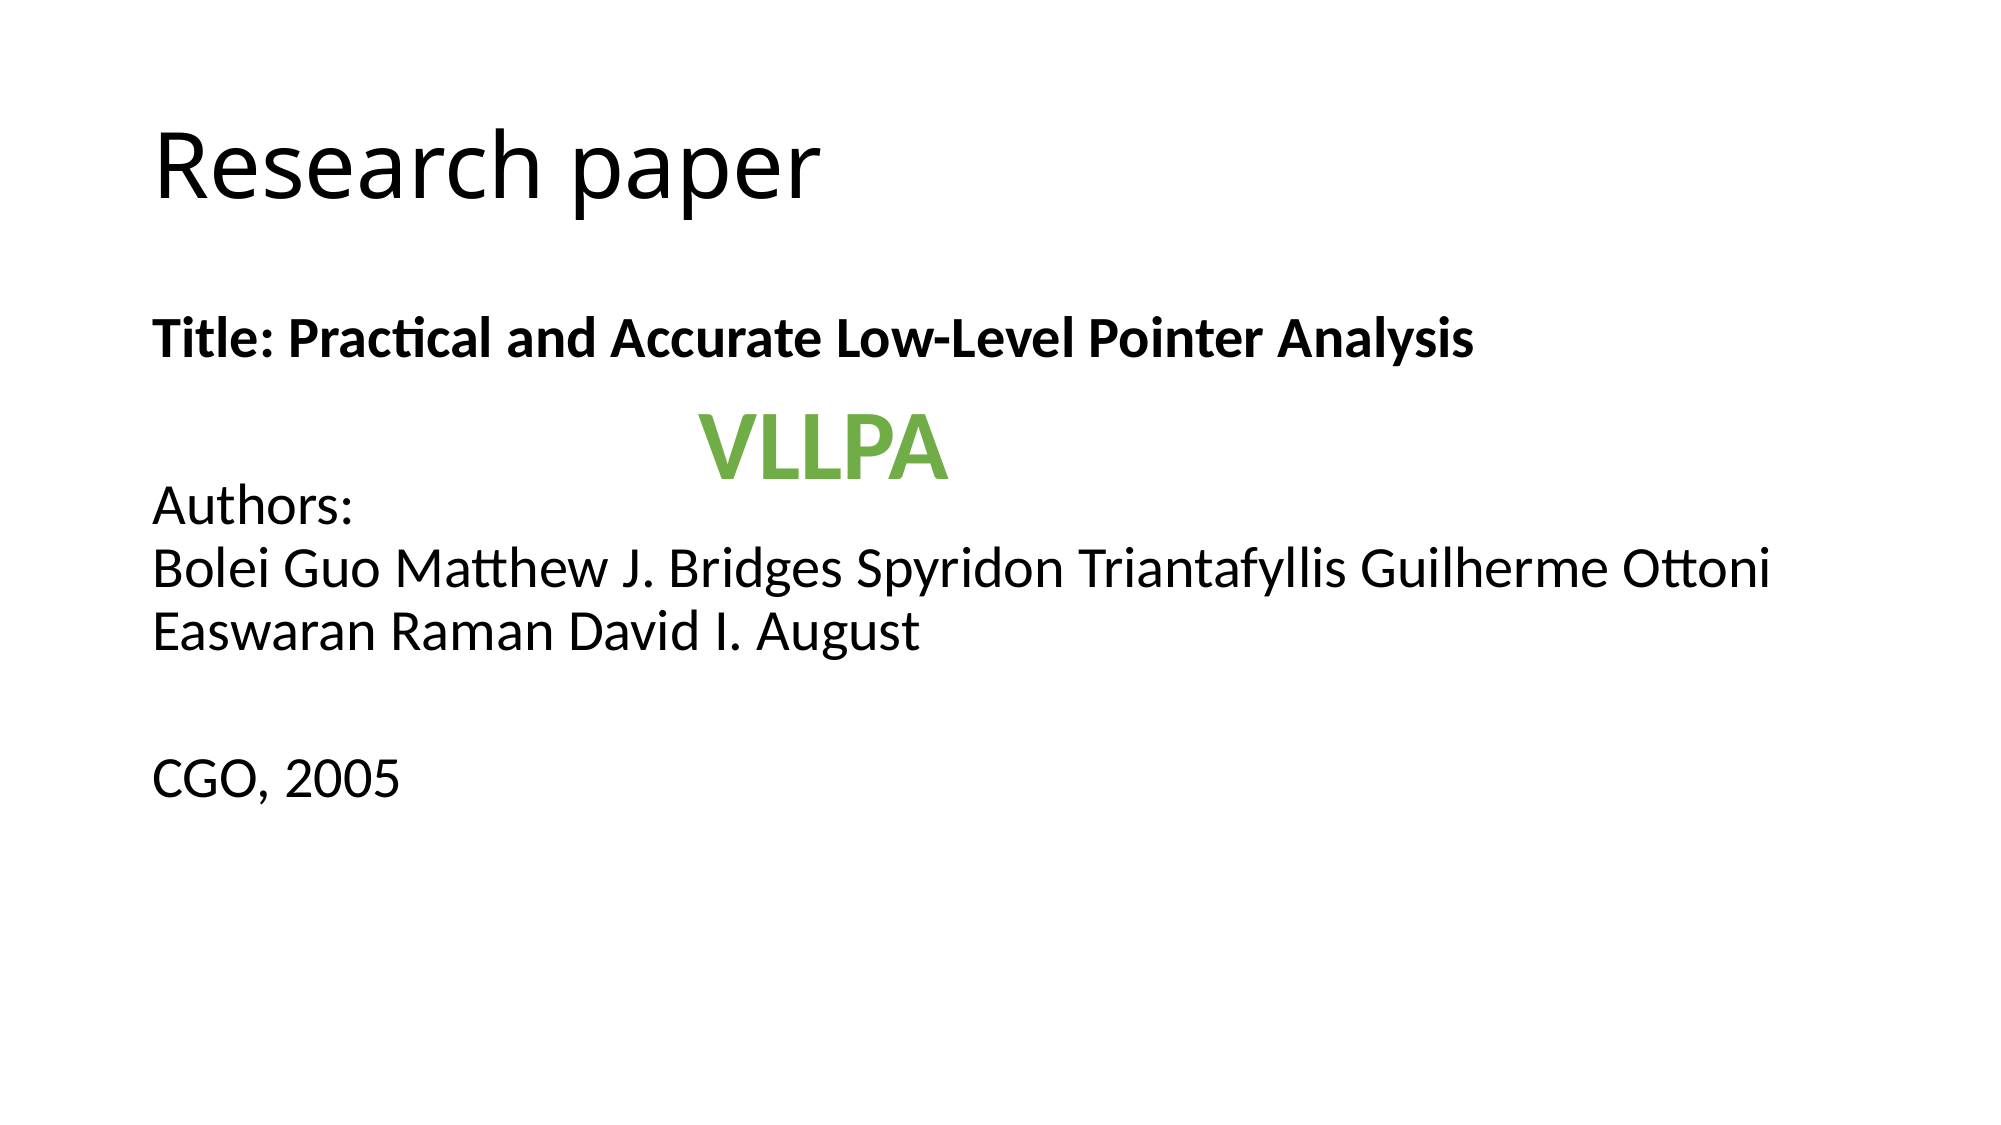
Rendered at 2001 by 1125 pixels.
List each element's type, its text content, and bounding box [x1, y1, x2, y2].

text_box VLLPA [684, 371, 965, 507]
list Title: Practical and Accurate Low-Level Pointer Analysis Authors: Bolei Guo Matthew J. Bridges Spyridon Triantafyllis Guilherme Ottoni Easwaran Raman David I. August CGO, 2005 [137, 299, 1863, 1014]
title Research paper [137, 59, 1863, 278]
